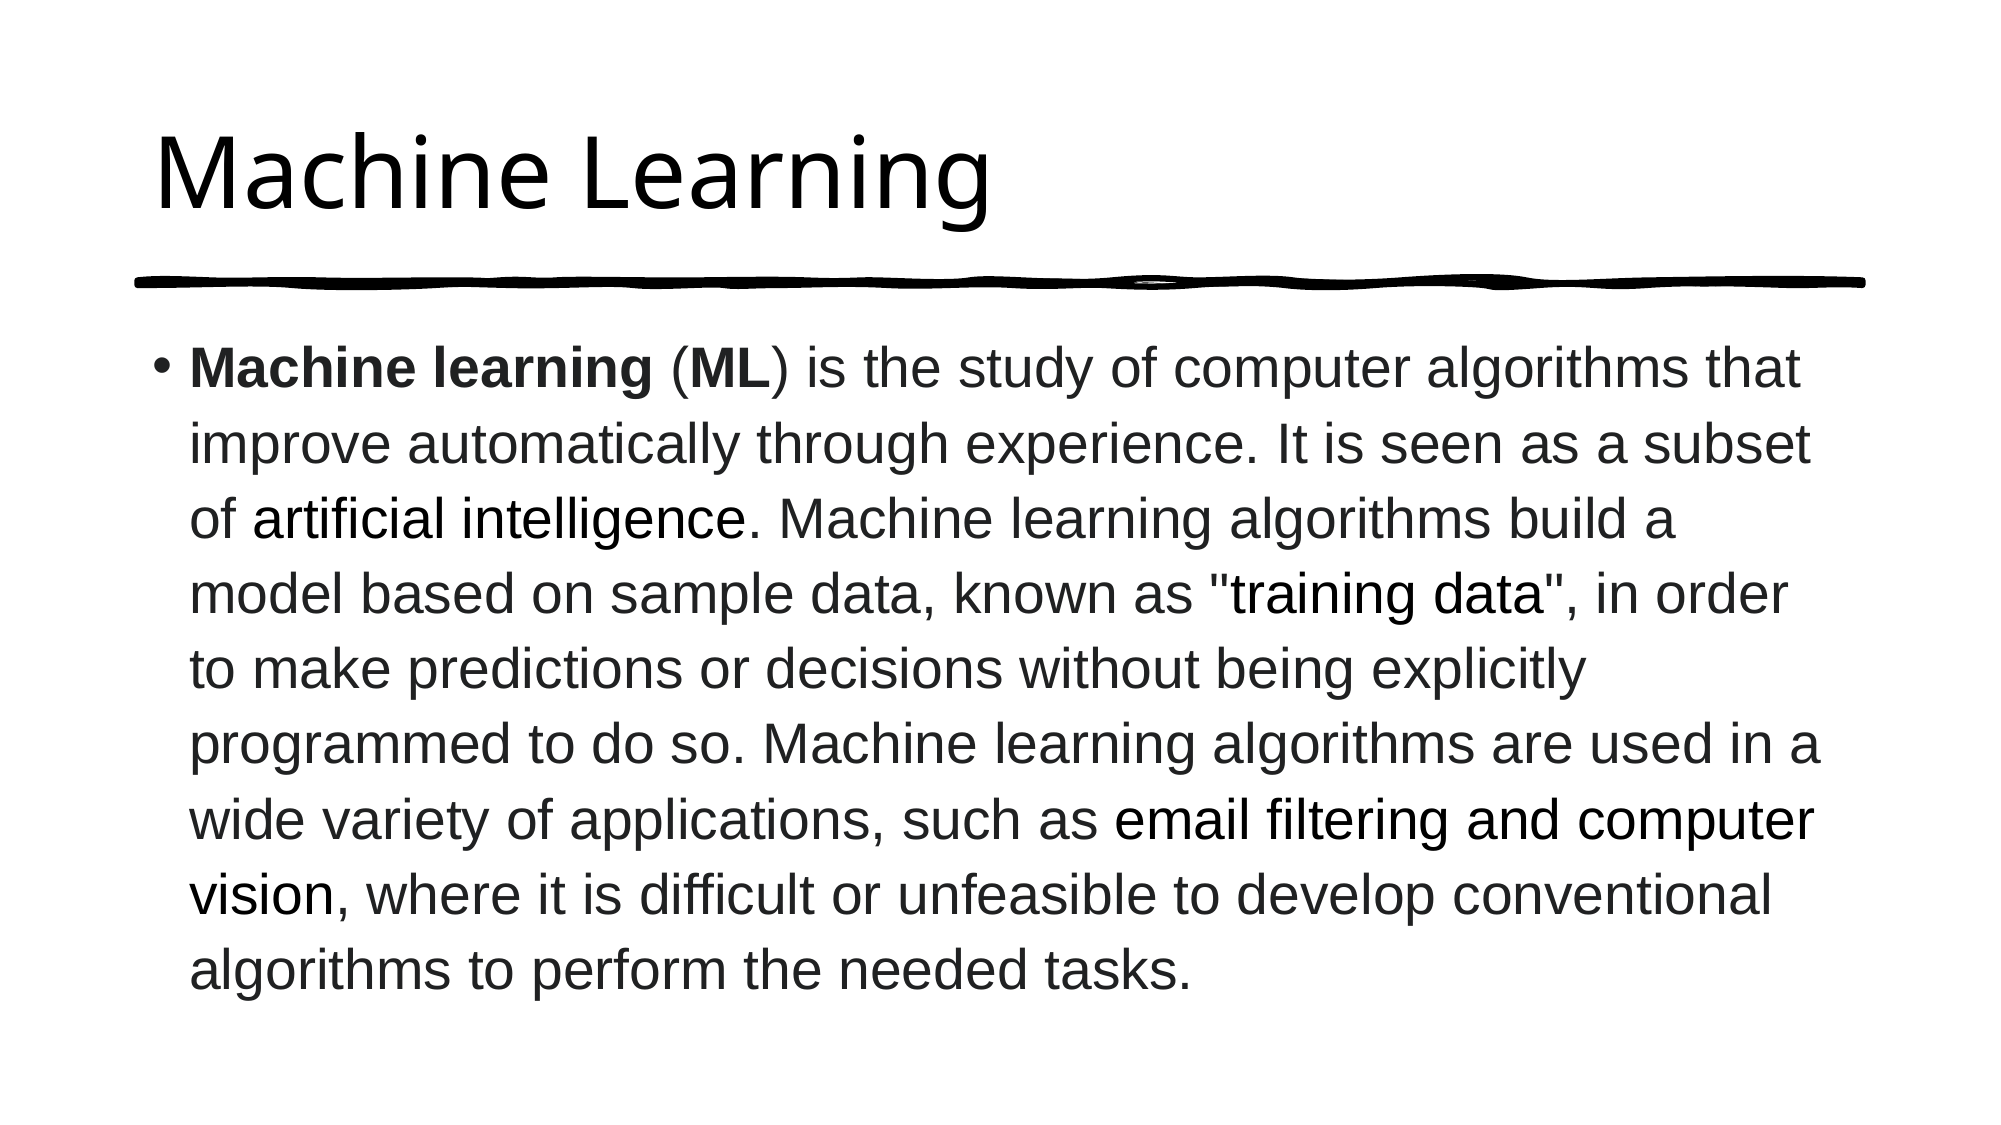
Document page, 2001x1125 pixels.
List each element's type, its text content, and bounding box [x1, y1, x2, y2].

title Machine Learning [137, 59, 1863, 278]
list Machine learning (ML) is the study of computer algorithms that improve automatically through experience. It is seen as a subset of artificial intelligence. Machine learning algorithms build a model based on sample data, known as "training data", in order to make predictions or decisions without being explicitly programmed to do so. Machine learning algorithms are used in a wide variety of applications, such as email filtering and computer vision, where it is difficult or unfeasible to develop conventional algorithms to perform the needed tasks. [137, 316, 1863, 1014]
